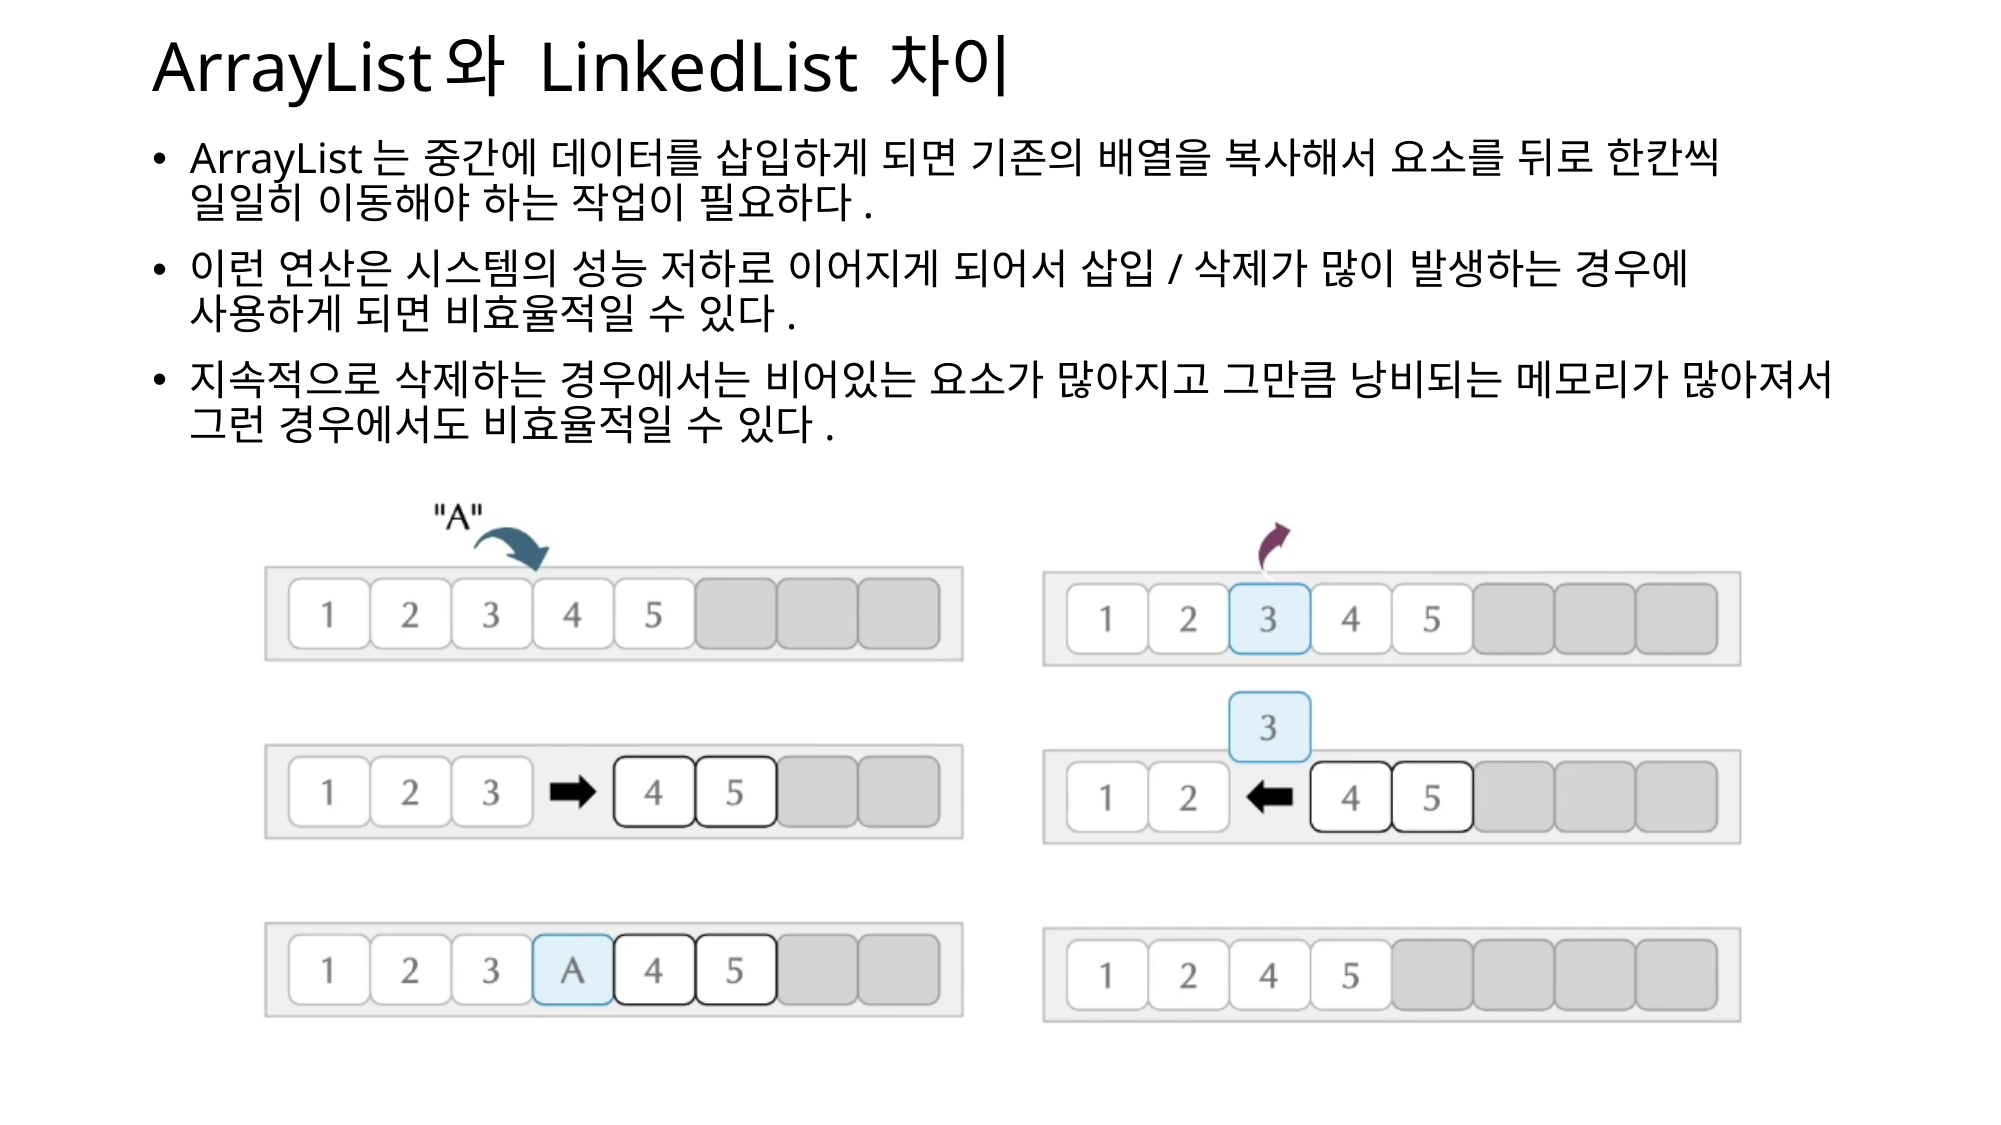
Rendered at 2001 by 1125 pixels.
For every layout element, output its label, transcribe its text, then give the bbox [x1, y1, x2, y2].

list ArrayList는 중간에 데이터를 삽입하게 되면 기존의 배열을 복사해서 요소를 뒤로 한칸씩 일일히 이동해야 하는 작업이 필요하다. 이런 연산은 시스템의 성능 저하로 이어지게 되어서 삽입/삭제가 많이 발생하는 경우에 사용하게 되면 비효율적일 수 있다. 지속적으로 삭제하는 경우에서는 비어있는 요소가 많아지고 그만큼 낭비되는 메모리가 많아져서 그런 경우에서도 비효율적일 수 있다. [137, 130, 1863, 488]
picture [235, 487, 1765, 1046]
title ArrayList와 LinkedList 차이 [137, 25, 1863, 115]
